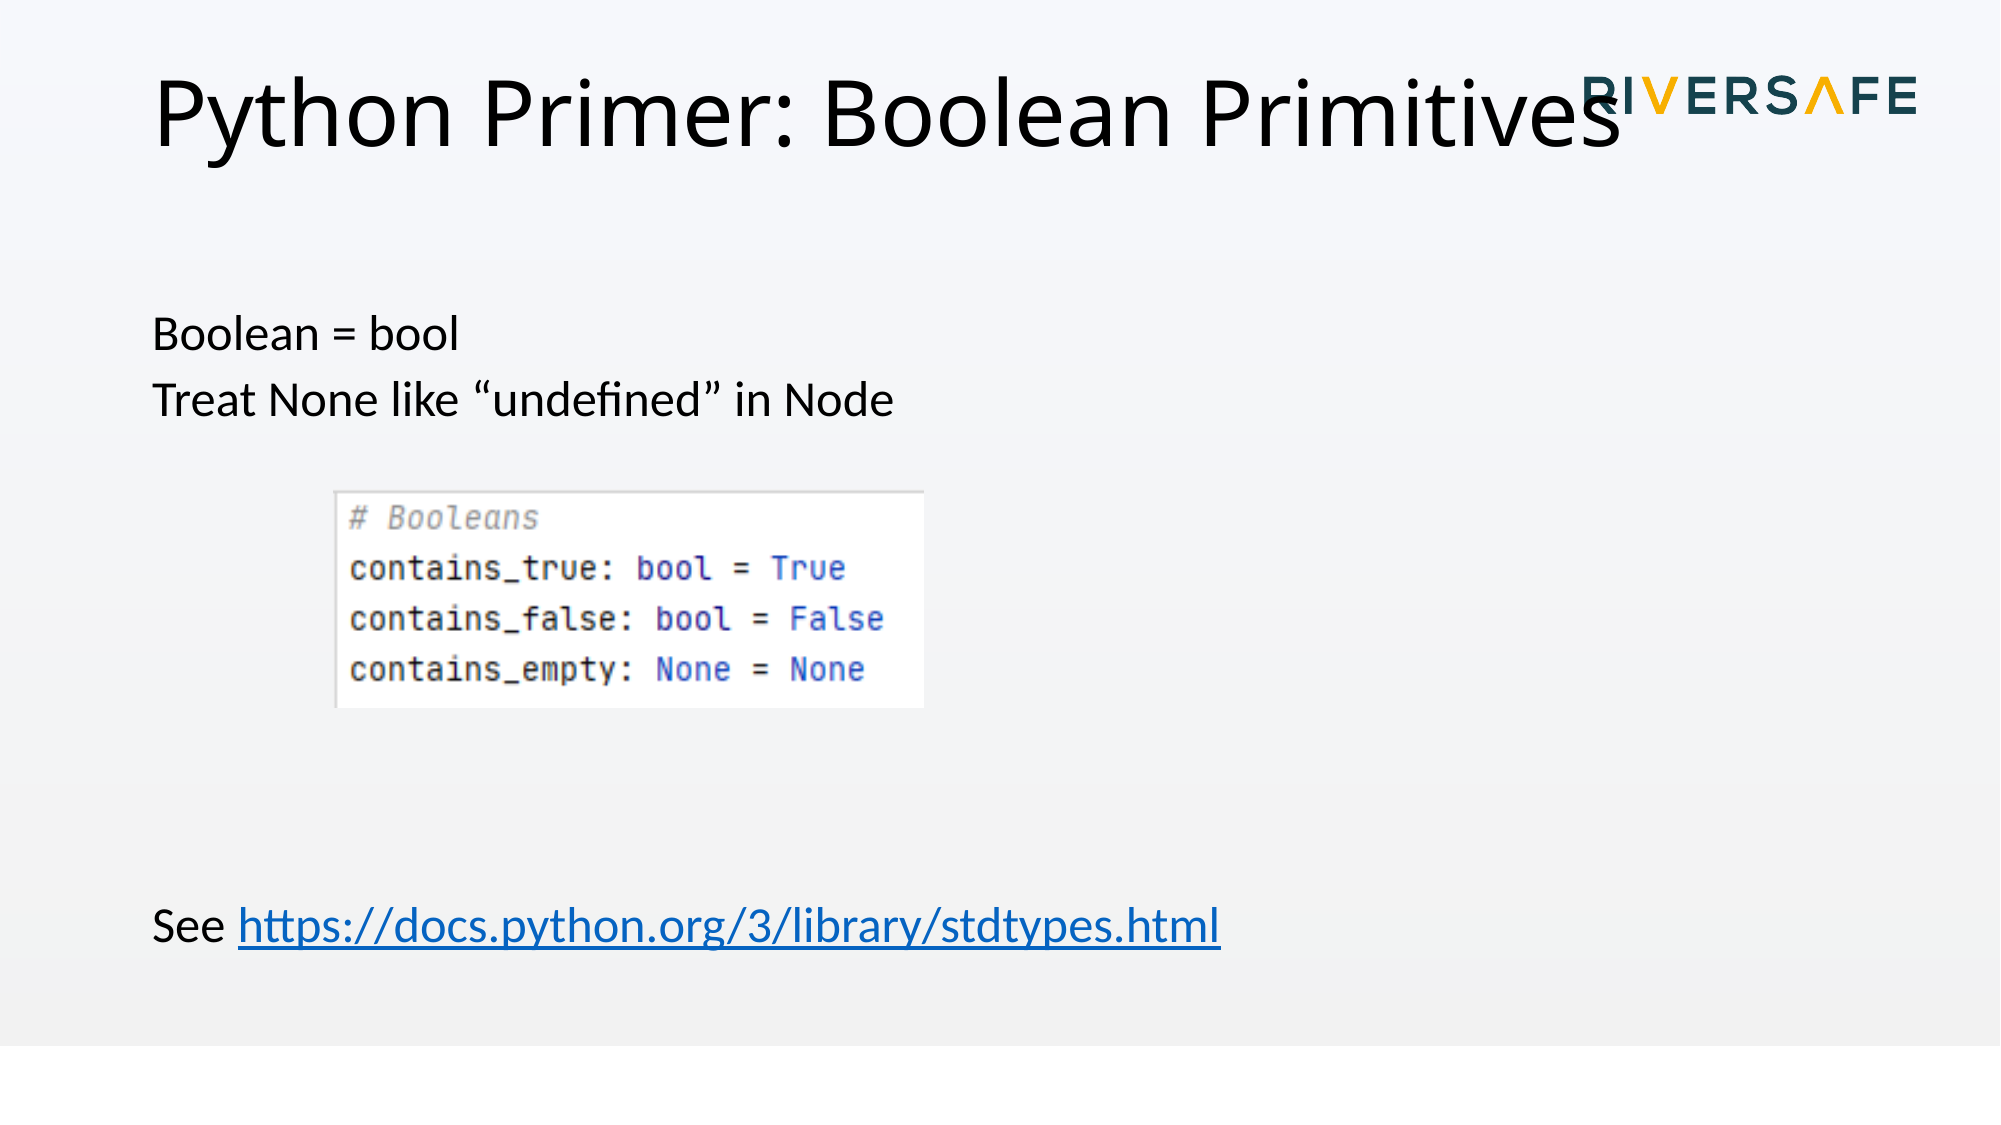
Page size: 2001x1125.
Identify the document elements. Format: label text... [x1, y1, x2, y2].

picture [1863, 75, 1916, 115]
title Python Primer: Boolean Primitives [137, 59, 1863, 278]
picture [333, 489, 924, 708]
text_box Boolean = bool Treat None like “undefined” in Node See https://docs.python.org/3/library/stdtypes.html [137, 299, 1760, 970]
